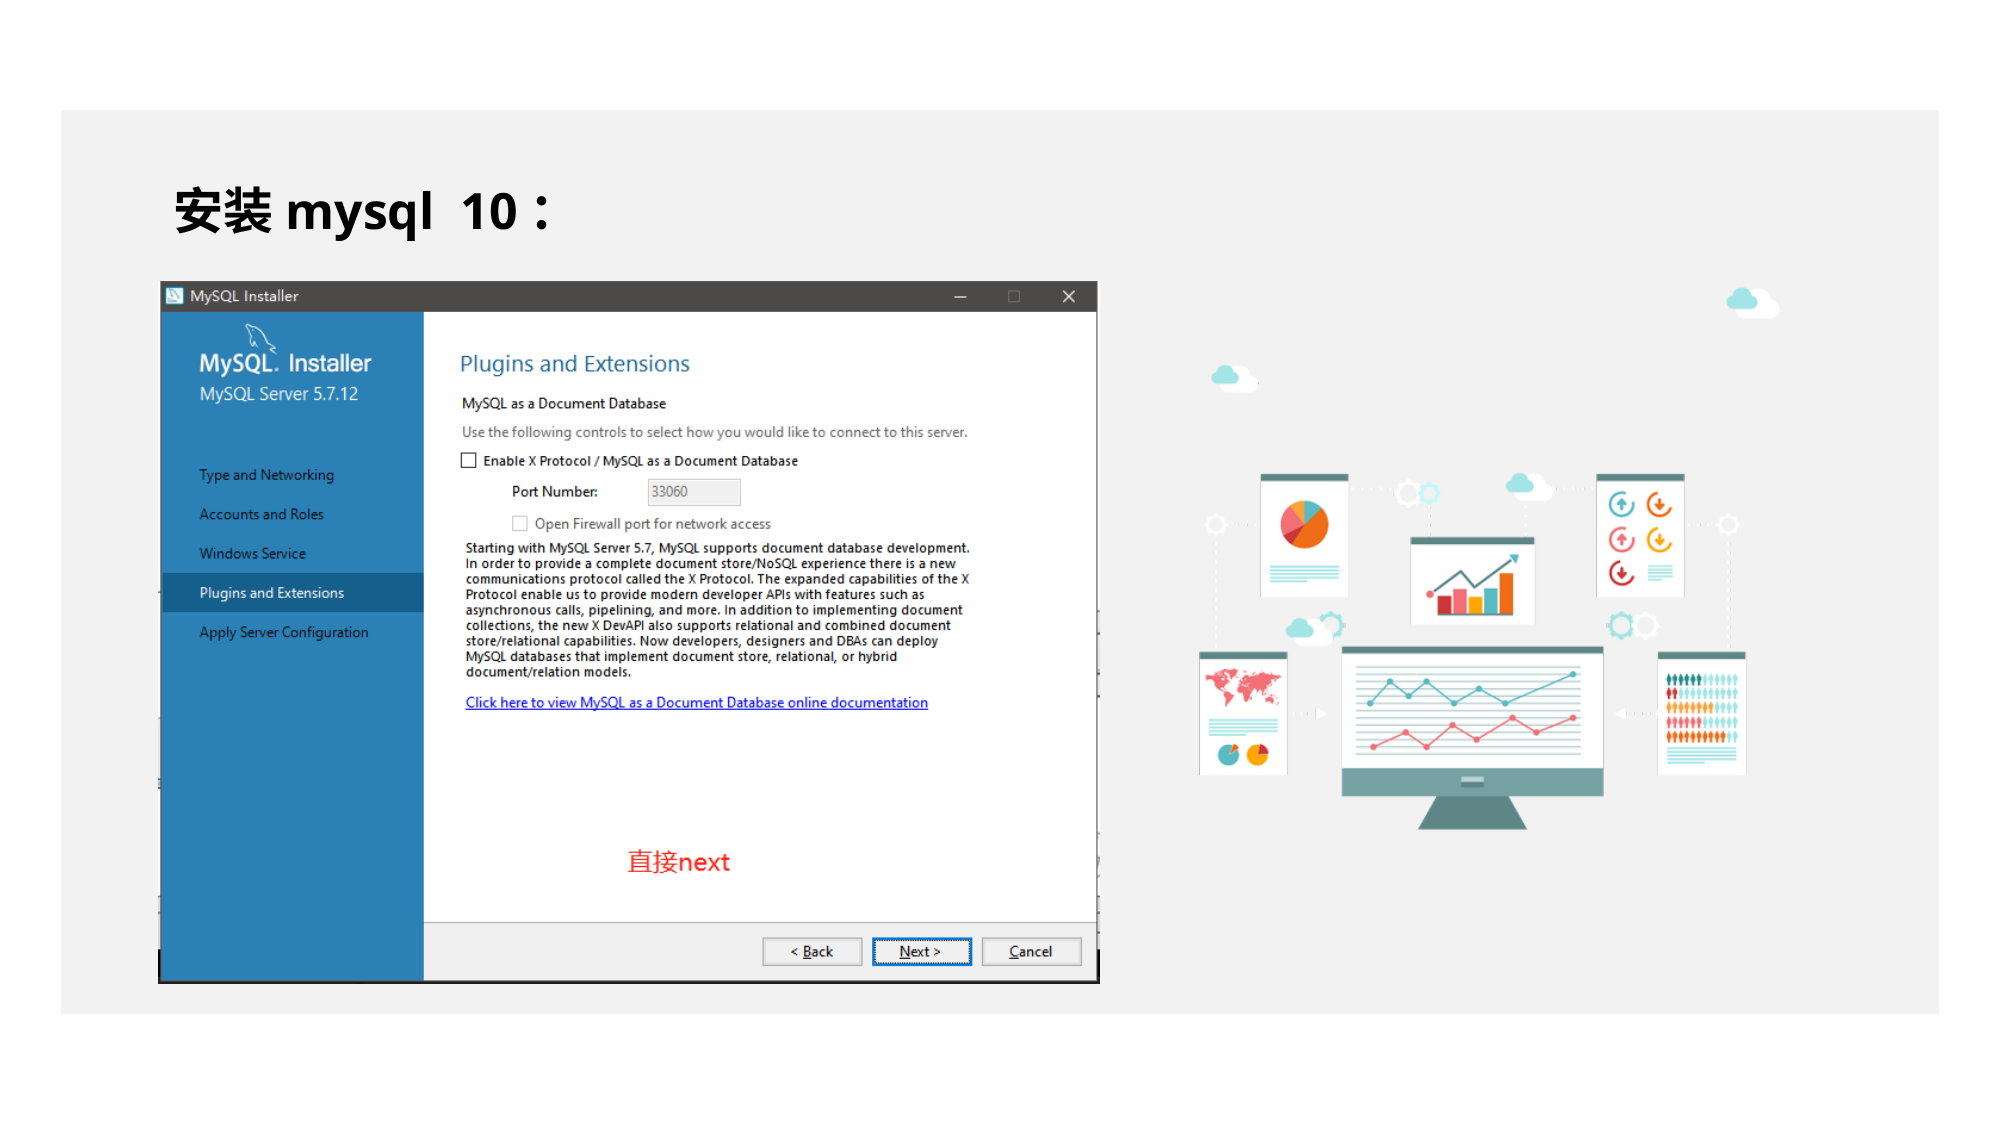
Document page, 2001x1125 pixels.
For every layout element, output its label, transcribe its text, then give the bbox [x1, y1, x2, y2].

picture [158, 281, 1100, 984]
picture [1107, 224, 1832, 842]
text_box 安装mysql 10： [158, 172, 602, 247]
text_box [59, 108, 1941, 1017]
